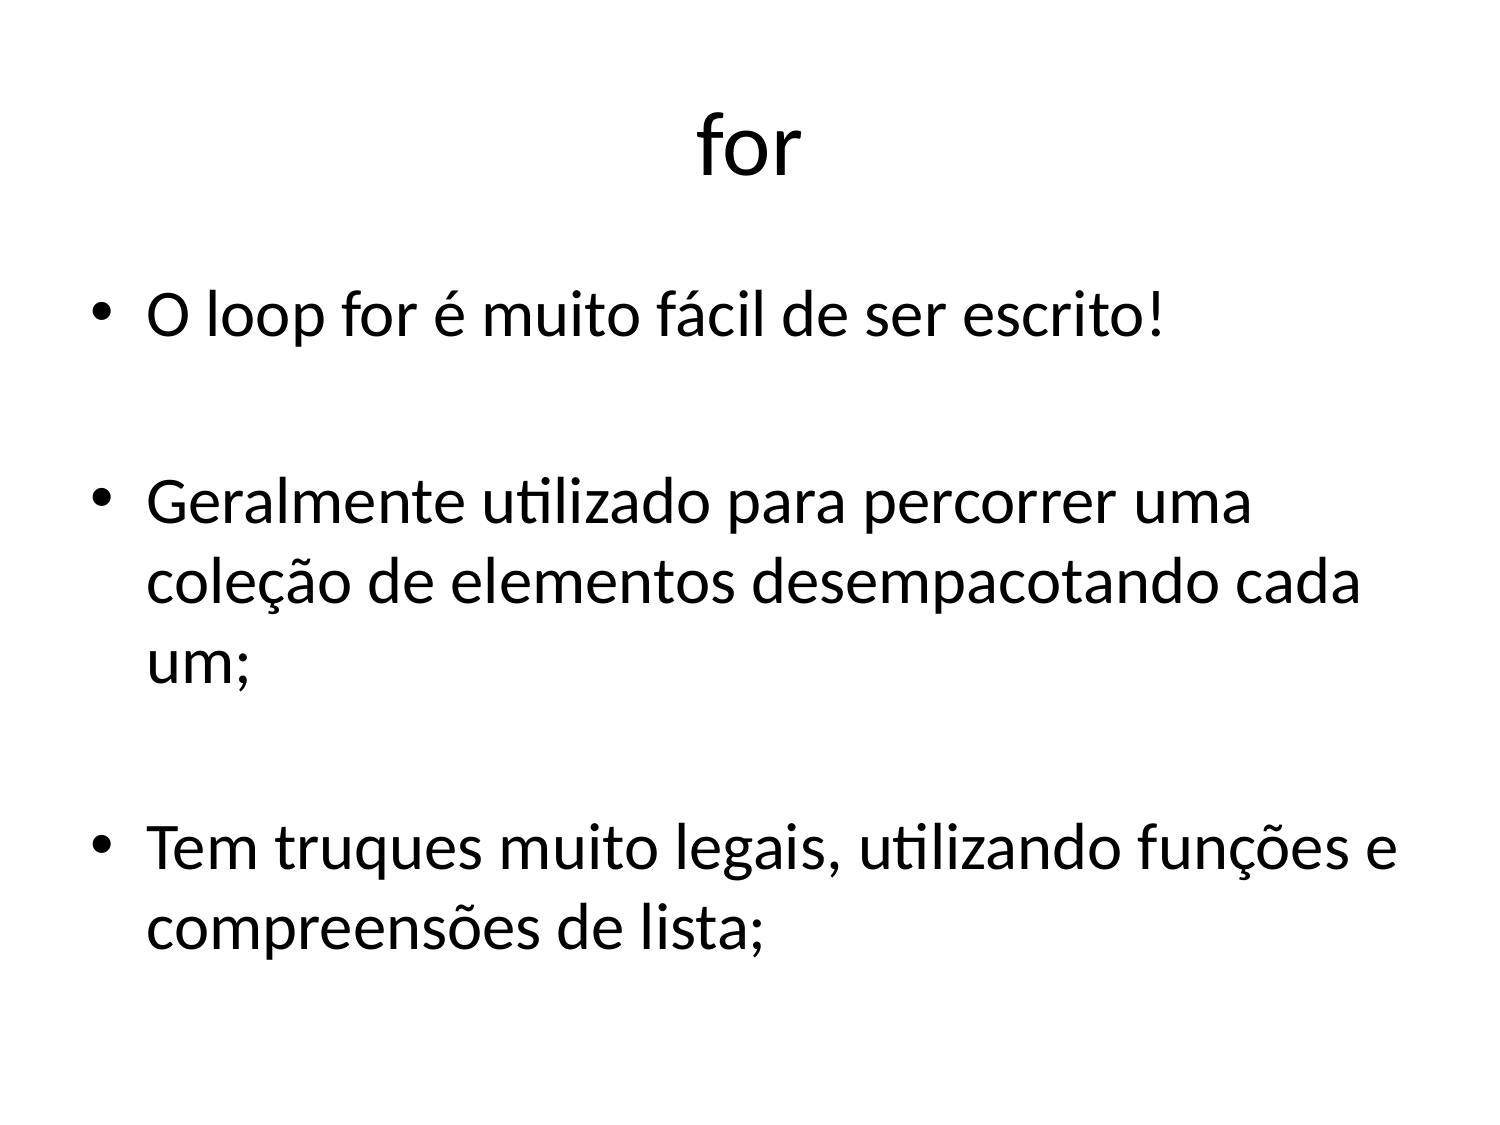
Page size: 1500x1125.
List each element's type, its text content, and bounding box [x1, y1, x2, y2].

list O loop for é muito fácil de ser escrito! Geralmente utilizado para percorrer uma coleção de elementos desempacotando cada um; Tem truques muito legais, utilizando funções e compreensões de lista; [75, 262, 1425, 1005]
title for [75, 45, 1425, 233]
